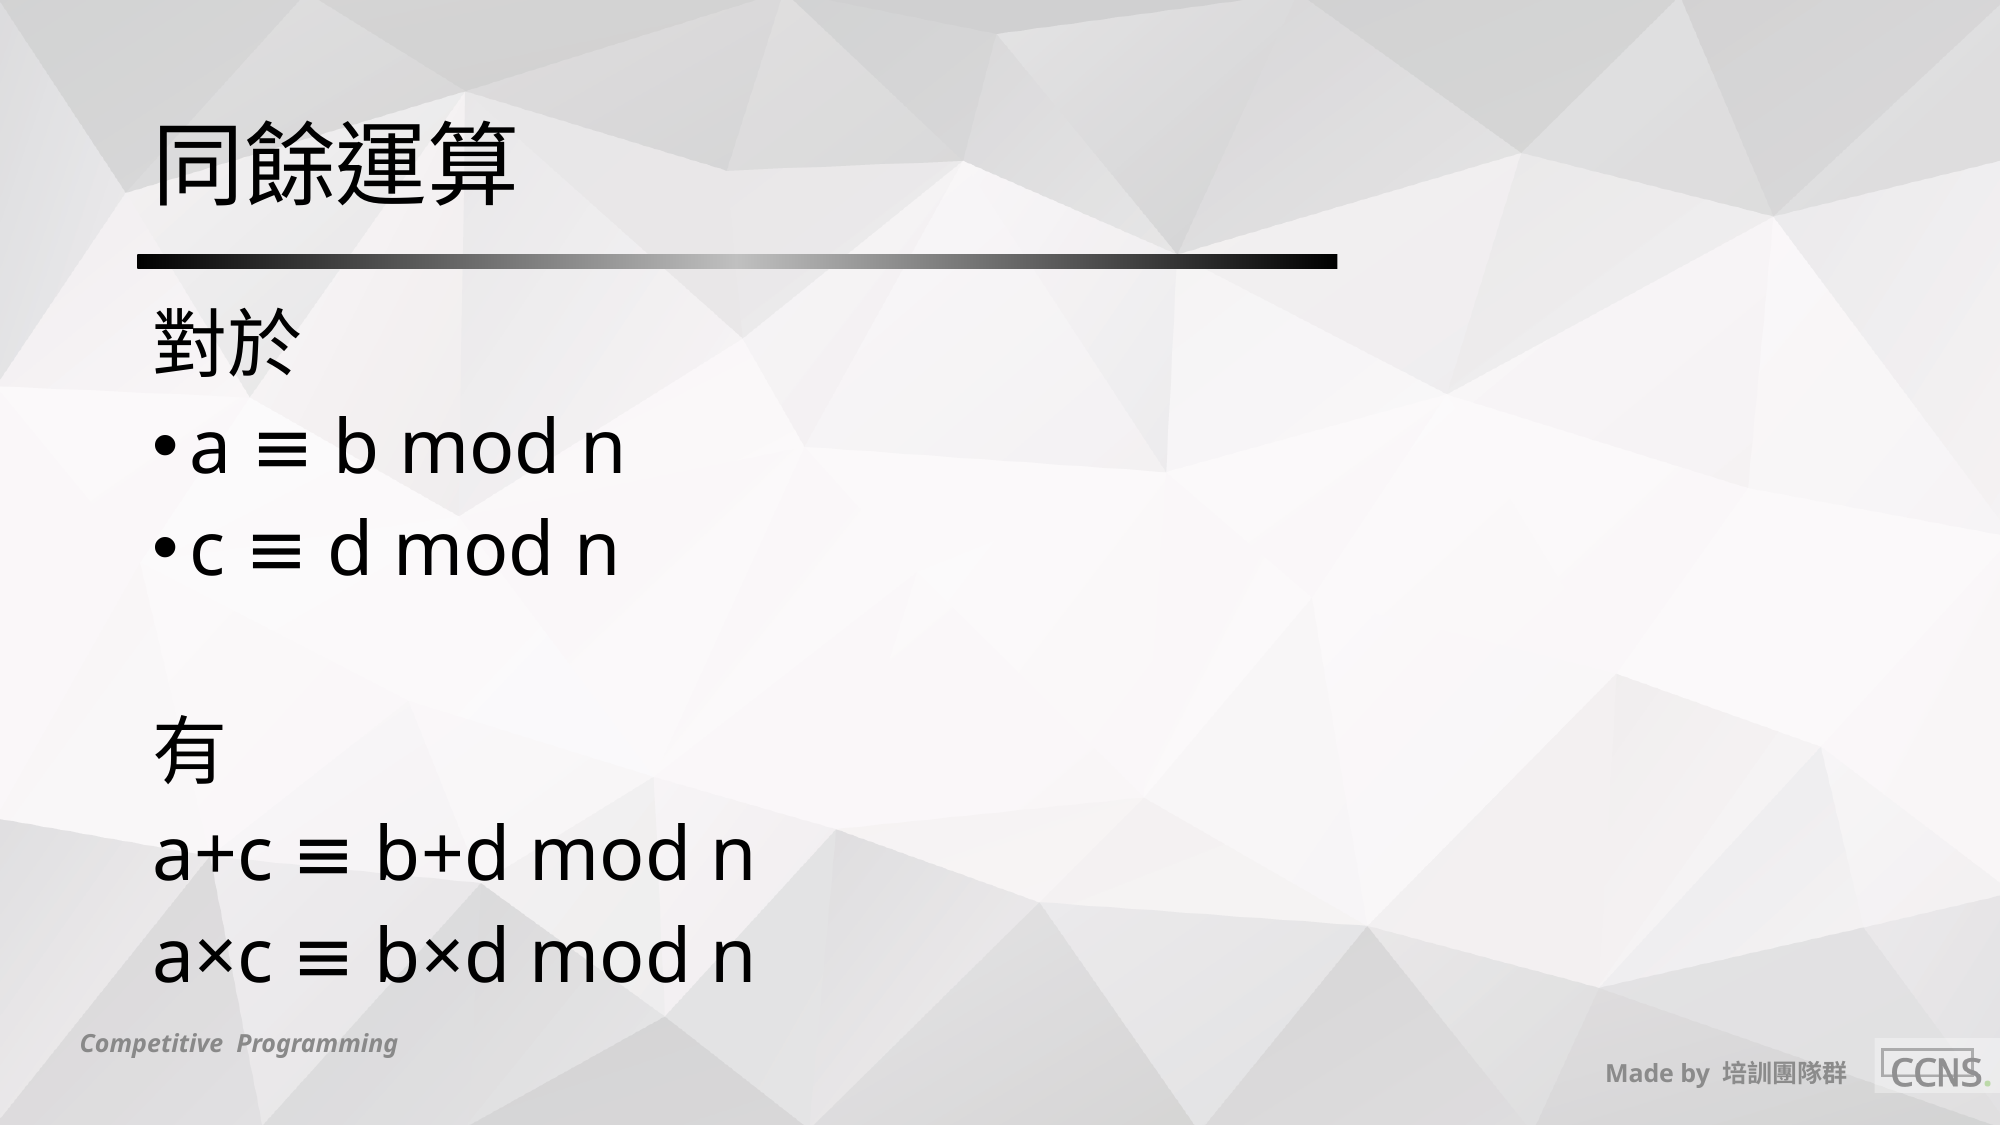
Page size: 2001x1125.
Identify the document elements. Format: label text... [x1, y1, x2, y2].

picture [0, 0, 2000, 1125]
title 同餘運算 [137, 59, 1863, 278]
list 對於 a ≡ b mod n c ≡ d mod n 有 a+c ≡ b+d mod n a×c ≡ b×d mod n [137, 299, 1863, 1014]
